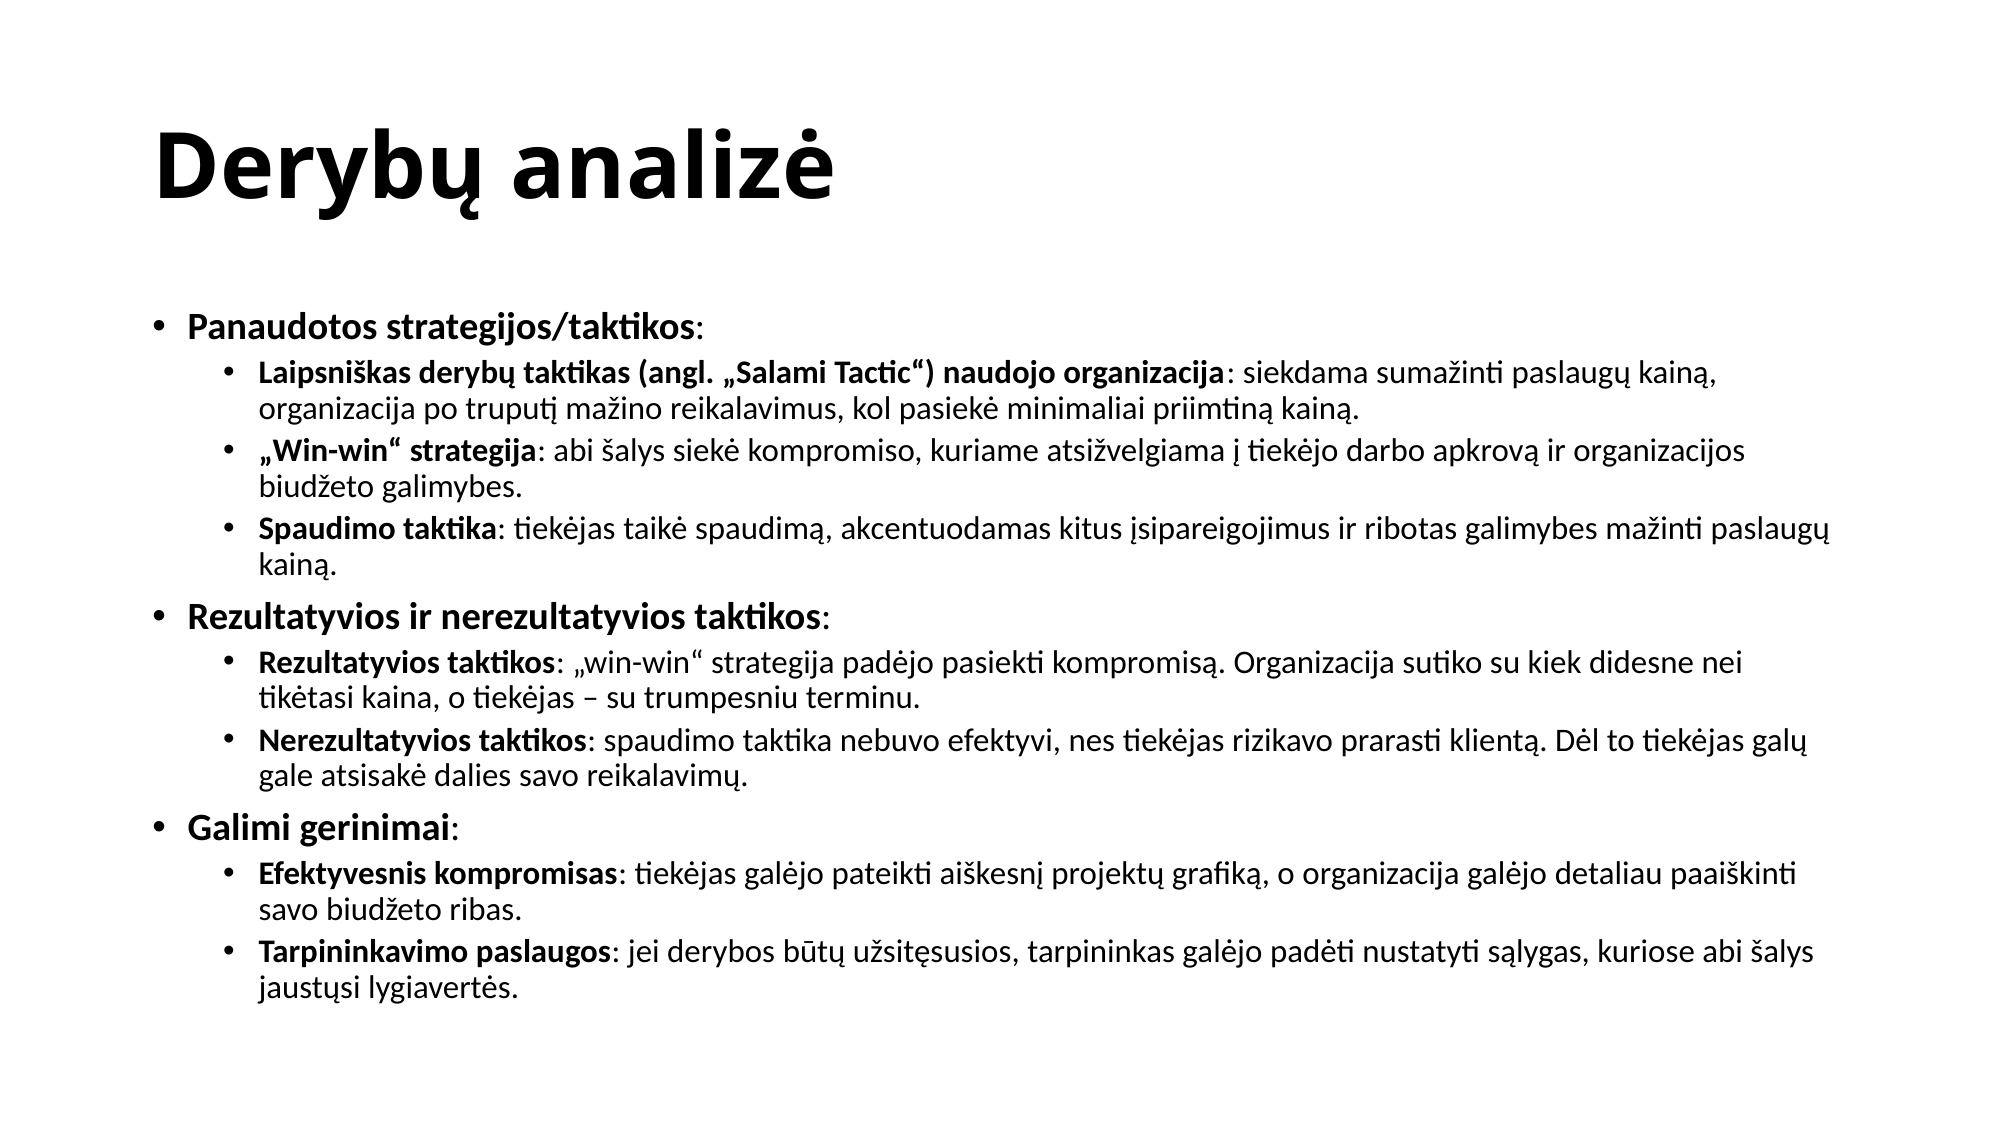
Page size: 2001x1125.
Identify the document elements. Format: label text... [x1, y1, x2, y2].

title Derybų analizė [137, 59, 1863, 278]
list Panaudotos strategijos/taktikos: Laipsniškas derybų taktikas (angl. „Salami Tactic“) naudojo organizacija: siekdama sumažinti paslaugų kainą, organizacija po truputį mažino reikalavimus, kol pasiekė minimaliai priimtiną kainą. „Win-win“ strategija: abi šalys siekė kompromiso, kuriame atsižvelgiama į tiekėjo darbo apkrovą ir organizacijos biudžeto galimybes. Spaudimo taktika: tiekėjas taikė spaudimą, akcentuodamas kitus įsipareigojimus ir ribotas galimybes mažinti paslaugų kainą. Rezultatyvios ir nerezultatyvios taktikos: Rezultatyvios taktikos: „win-win“ strategija padėjo pasiekti kompromisą. Organizacija sutiko su kiek didesne nei tikėtasi kaina, o tiekėjas – su trumpesniu terminu. Nerezultatyvios taktikos: spaudimo taktika nebuvo efektyvi, nes tiekėjas rizikavo prarasti klientą. Dėl to tiekėjas galų gale atsisakė dalies savo reikalavimų. Galimi gerinimai: Efektyvesnis kompromisas: tiekėjas galėjo pateikti aiškesnį projektų grafiką, o organizacija galėjo detaliau paaiškinti savo biudžeto ribas. Tarpininkavimo paslaugos: jei derybos būtų užsitęsusios, tarpininkas galėjo padėti nustatyti sąlygas, kuriose abi šalys jaustųsi lygiavertės. [137, 299, 1863, 1014]
